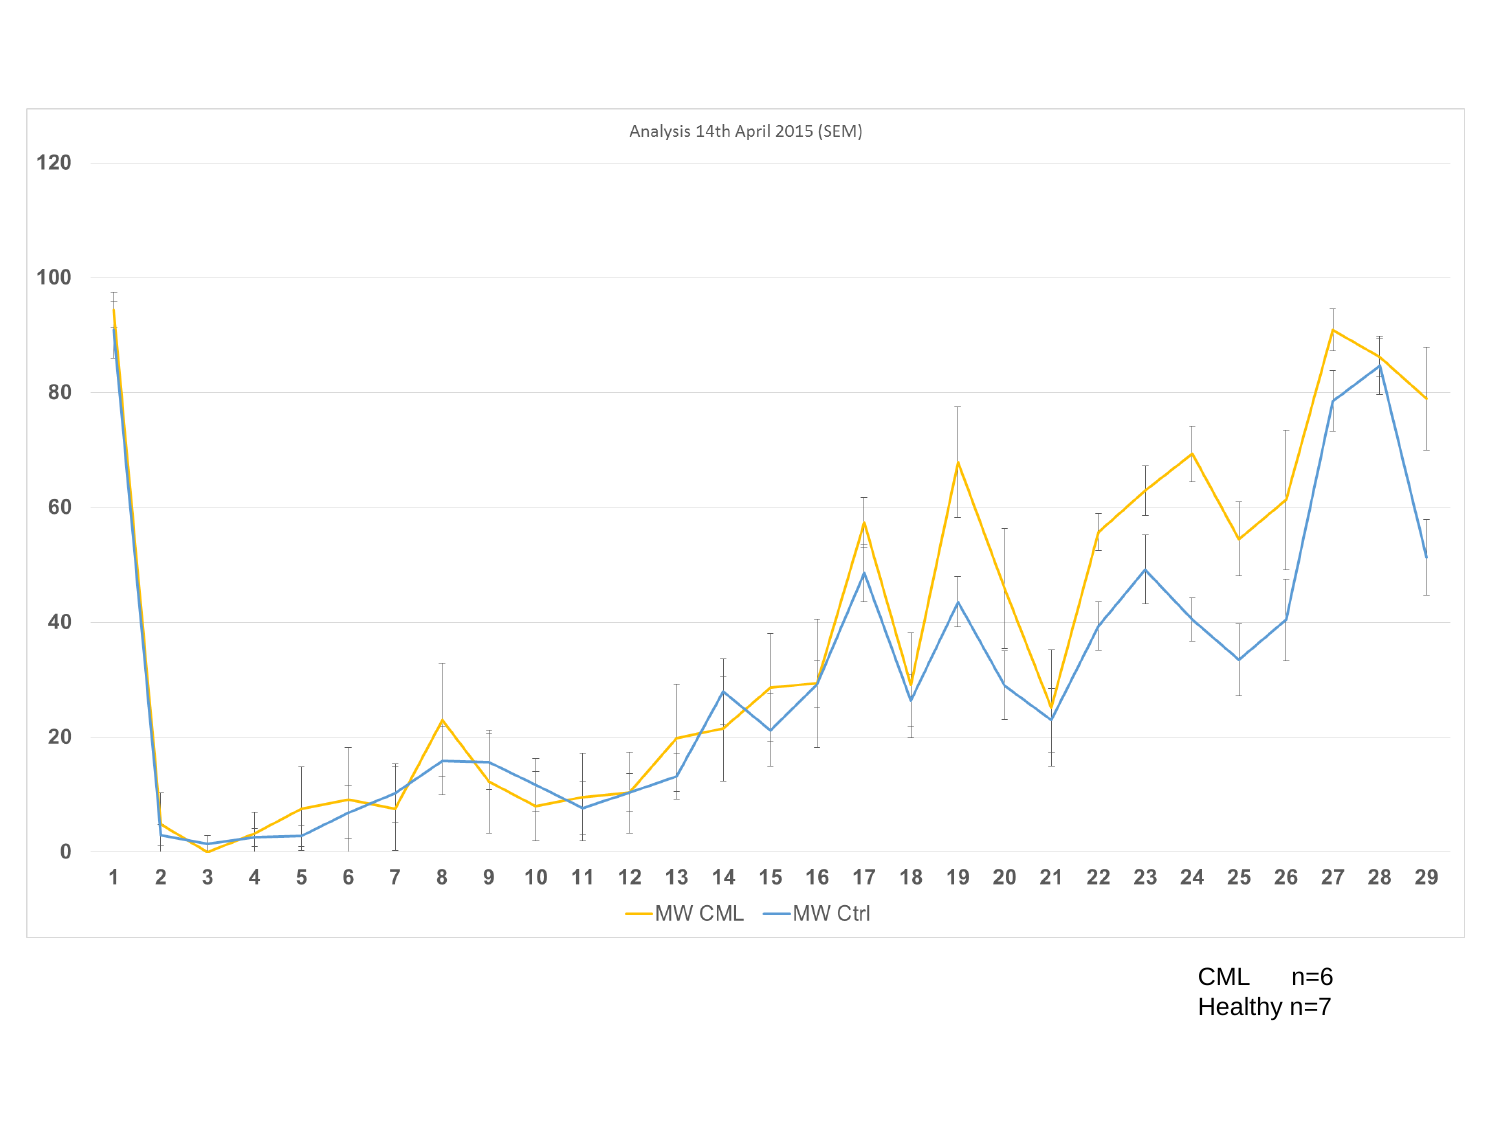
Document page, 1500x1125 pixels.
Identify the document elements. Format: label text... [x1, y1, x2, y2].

picture [26, 108, 1465, 938]
text_box CML n=6 Healthy n=7 [1183, 953, 1500, 1028]
